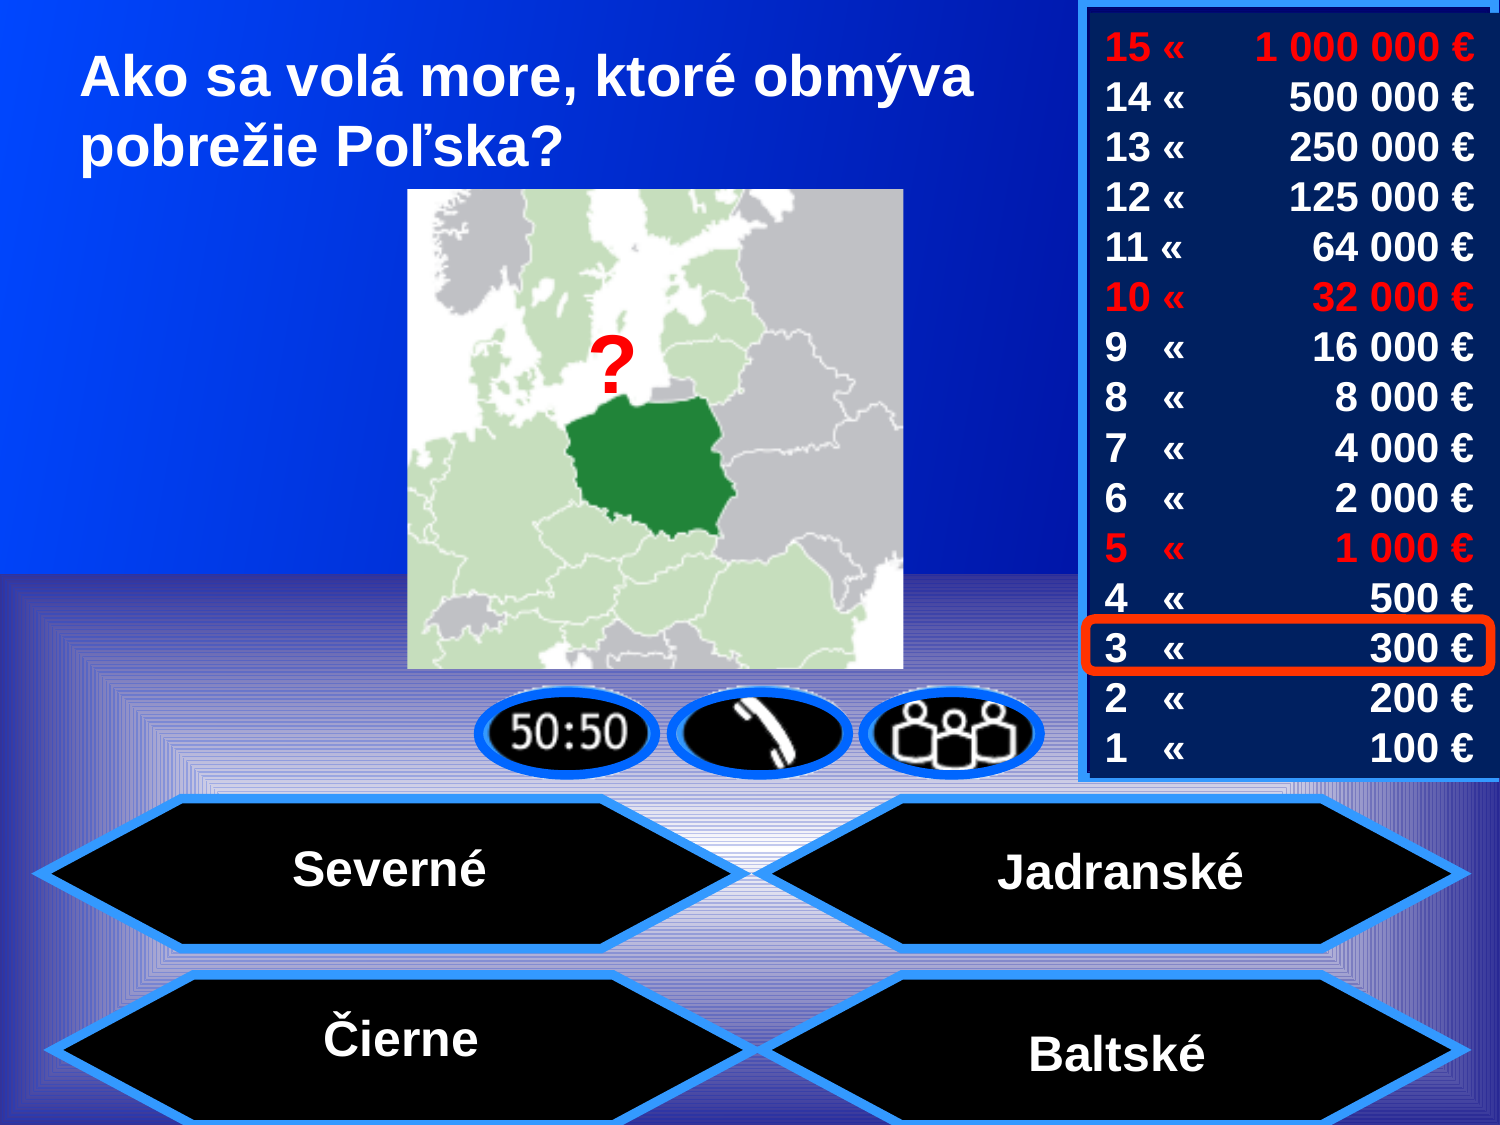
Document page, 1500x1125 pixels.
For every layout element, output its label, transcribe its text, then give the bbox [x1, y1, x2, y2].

text_box [671, 692, 849, 775]
text_box [1085, 618, 1491, 672]
text_box Severné [112, 829, 668, 904]
picture [407, 189, 904, 670]
text_box Baltské [839, 1013, 1395, 1089]
text_box [478, 692, 656, 775]
text_box Jadranské [843, 831, 1399, 907]
text_box Čierne [123, 999, 679, 1075]
picture [478, 680, 1051, 788]
text_box [863, 692, 1041, 775]
text_box Ako sa volá more, ktoré obmýva pobrežie Poľska? [64, 30, 1050, 186]
text_box 15 « 1 000 000 € 14 « 500 000 € 13 « 250 000 € 12 « 125 000 € 11 « 64 000 € 10 « 32 000 € 9 « 16 000 € 8 « 8 000 € 7 « 4 000 € 6 « 2 000 € 5 « 1 000 € 4 « 500 € 3 « 300 € 2 « 200 € 1 « 100 € [1089, 12, 1500, 778]
